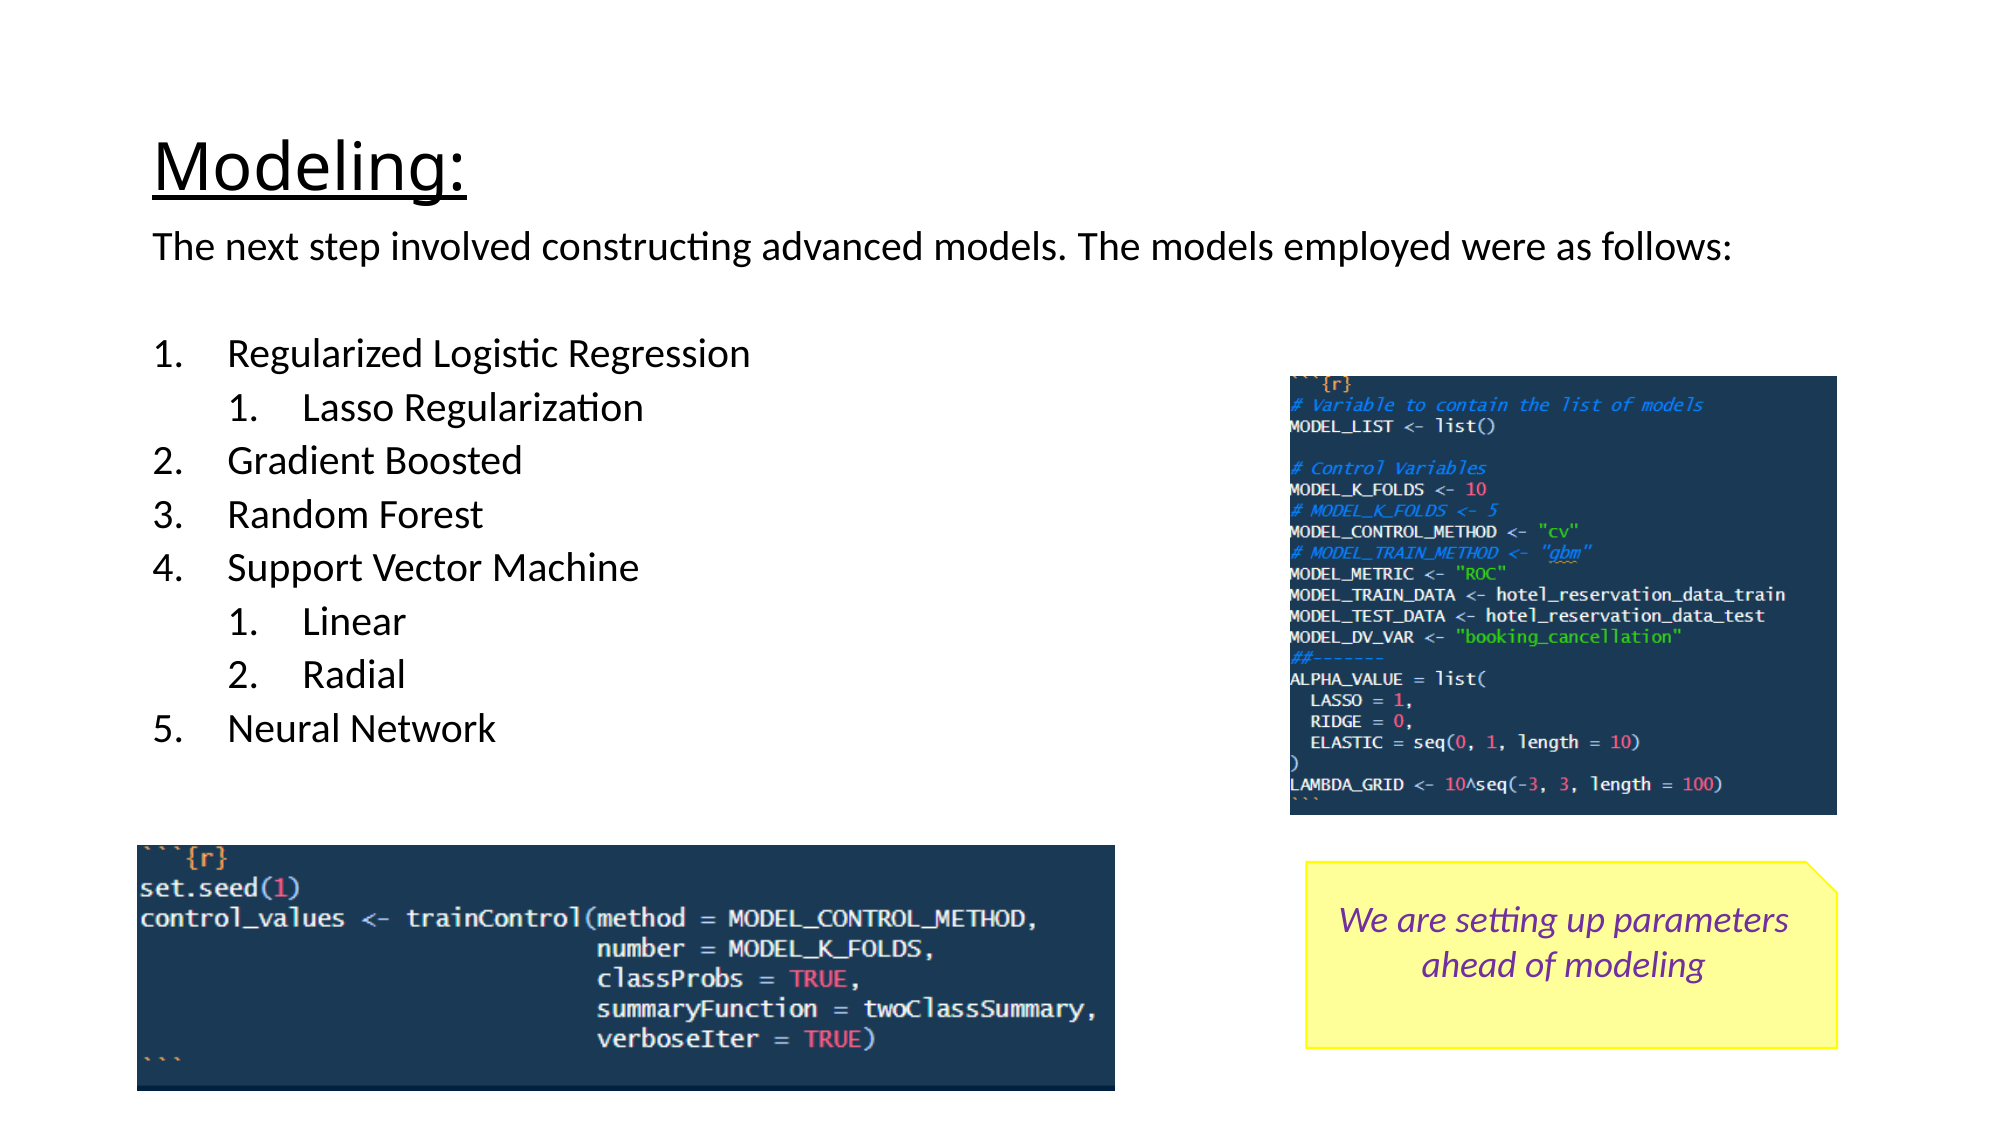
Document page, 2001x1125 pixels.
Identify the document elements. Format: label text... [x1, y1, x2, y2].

picture [137, 845, 1115, 1092]
title Modeling: [137, 59, 1863, 157]
list The next step involved constructing advanced models. The models employed were as follows: Regularized Logistic Regression Lasso Regularization Gradient Boosted Random Forest Support Vector Machine Linear Radial Neural Network [137, 157, 1863, 876]
text_box We are setting up parameters ahead of modeling [1305, 860, 1839, 1049]
picture [1289, 376, 1837, 815]
